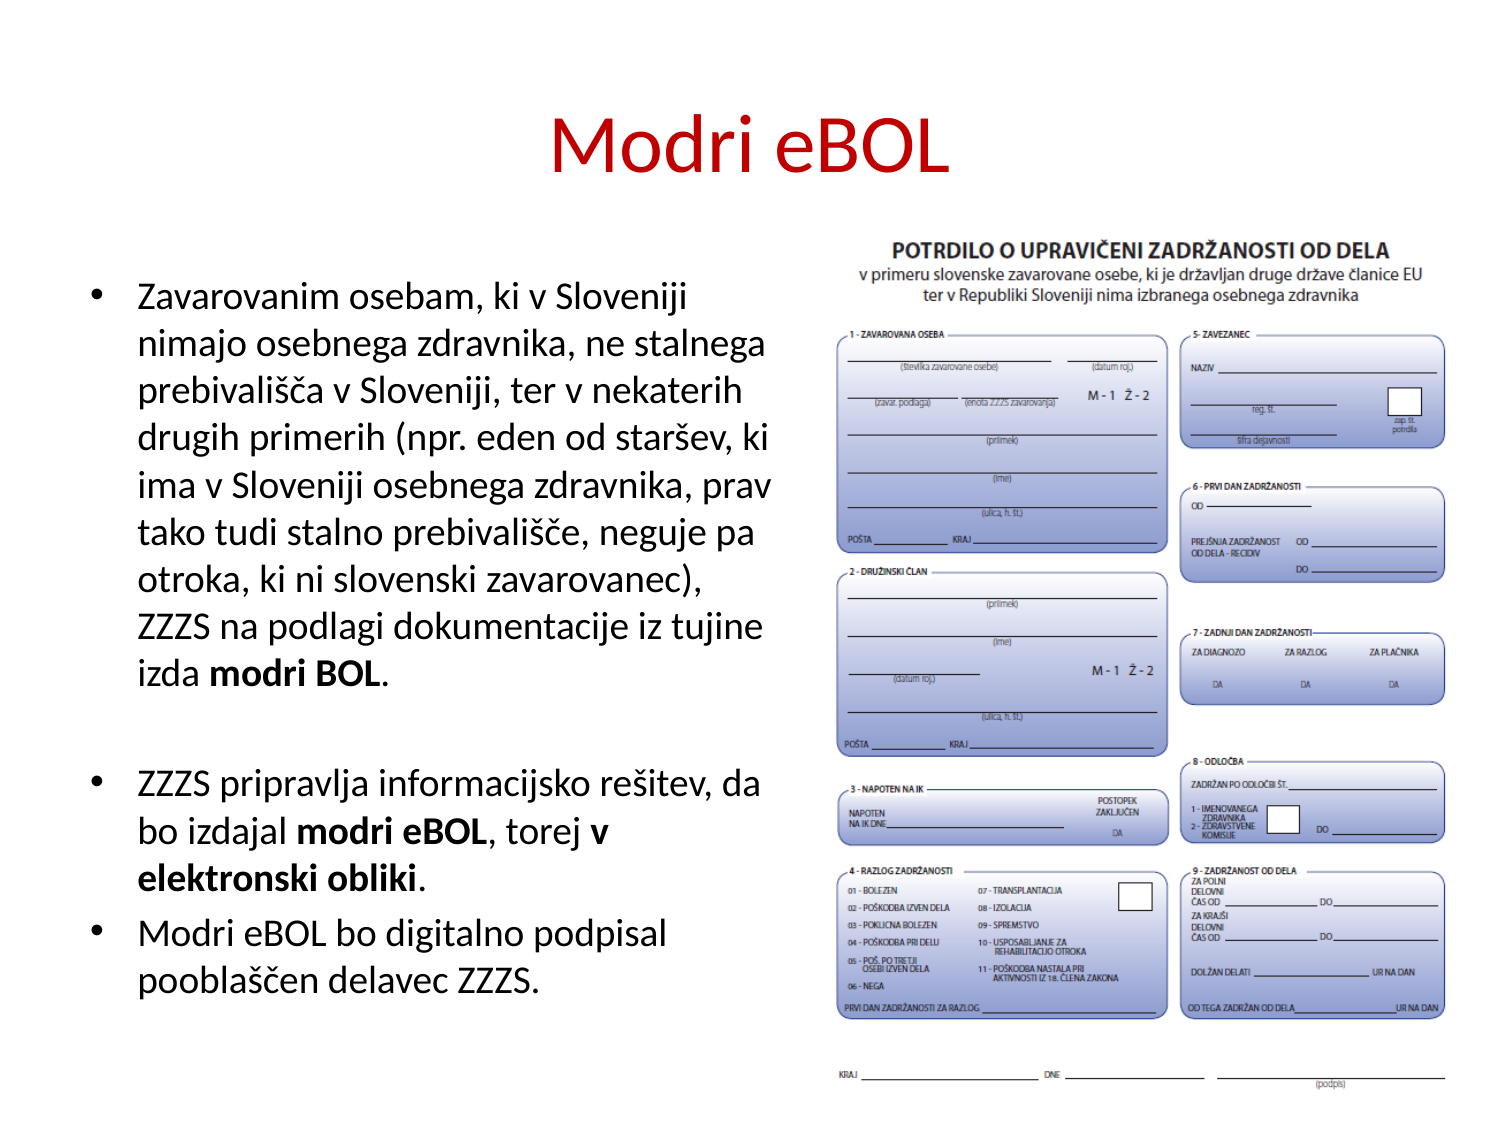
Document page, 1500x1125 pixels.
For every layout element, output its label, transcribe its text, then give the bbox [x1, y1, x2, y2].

picture [820, 232, 1459, 1093]
list Zavarovanim osebam, ki v Sloveniji nimajo osebnega zdravnika, ne stalnega prebivališča v Sloveniji, ter v nekaterih drugih primerih (npr. eden od staršev, ki ima v Sloveniji osebnega zdravnika, prav tako tudi stalno prebivališče, neguje pa otroka, ki ni slovenski zavarovanec), ZZZS na podlagi dokumentacije iz tujine izda modri BOL. ZZZS pripravlja informacijsko rešitev, da bo izdajal modri eBOL, torej v elektronski obliki. Modri eBOL bo digitalno podpisal pooblaščen delavec ZZZS. [75, 262, 798, 1059]
title Modri eBOL [75, 45, 1425, 233]
